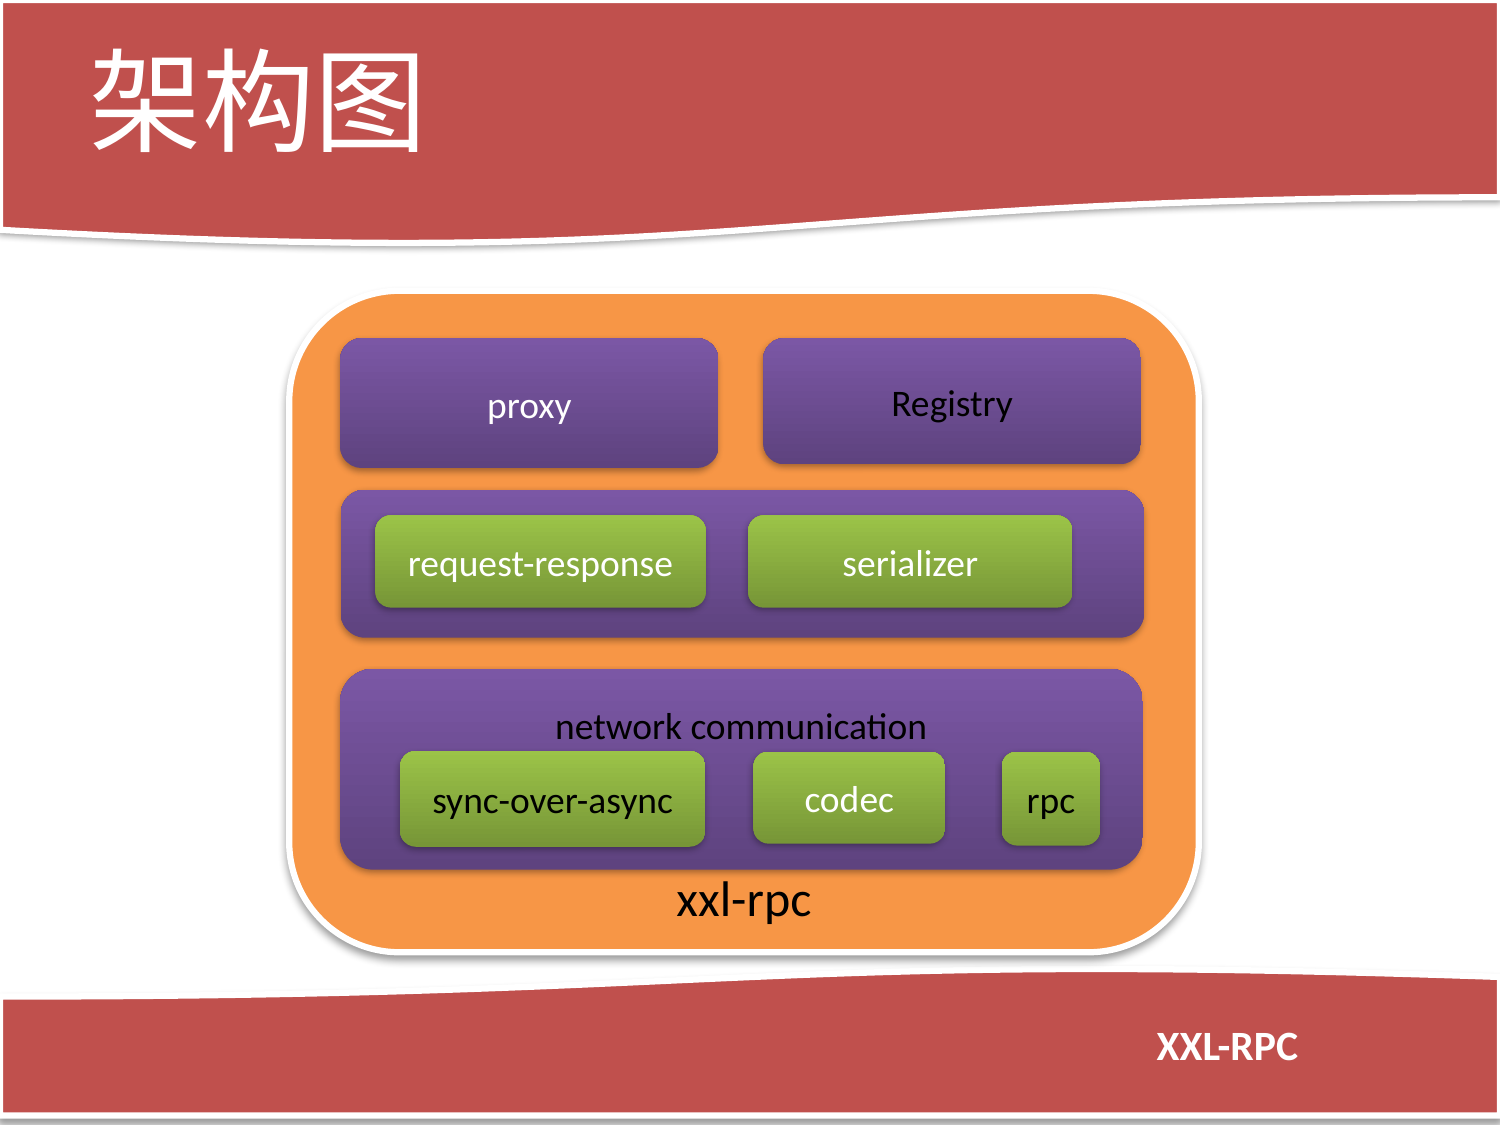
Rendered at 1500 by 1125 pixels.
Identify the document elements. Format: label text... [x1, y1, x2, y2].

text_box network communication [339, 668, 1143, 870]
text_box [0, 965, 1500, 1119]
text_box Registry [763, 338, 1142, 465]
text_box rpc [1001, 751, 1101, 846]
text_box 架构图 [0, 0, 1500, 247]
text_box proxy [340, 338, 719, 469]
text_box xxl-rpc [286, 287, 1202, 956]
text_box serializer [748, 515, 1073, 608]
text_box [340, 489, 1145, 638]
text_box request-response [375, 515, 706, 608]
text_box codec [753, 751, 946, 844]
text_box XXL-RPC [1141, 1011, 1314, 1077]
text_box sync-over-async [399, 750, 706, 847]
